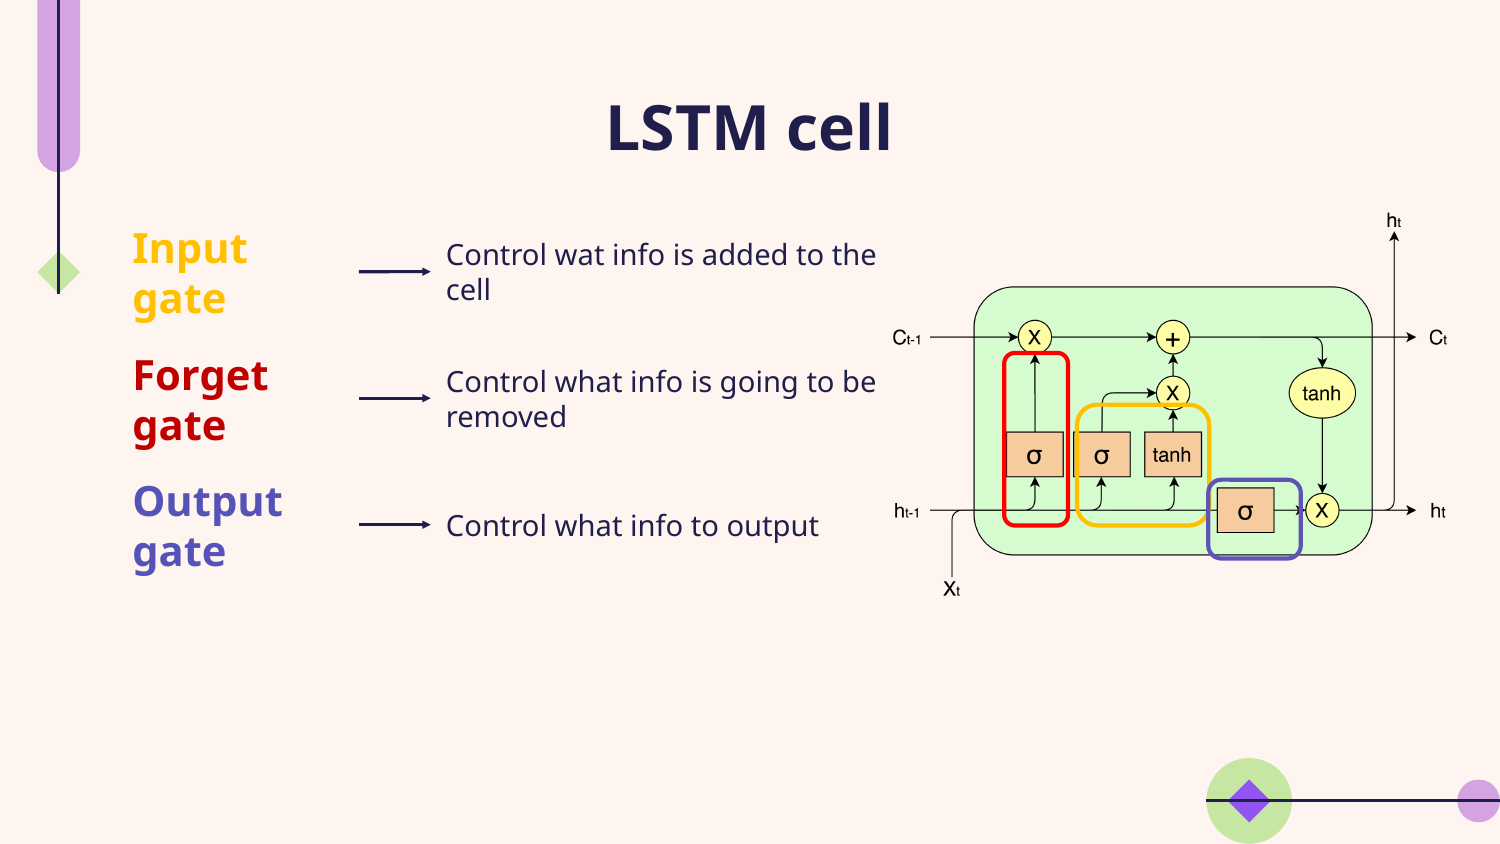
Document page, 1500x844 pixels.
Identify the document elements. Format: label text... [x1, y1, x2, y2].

text_box Control what info is going to be removed [430, 365, 880, 431]
title LSTM cell [118, 72, 1382, 167]
text_box Output gate [117, 479, 359, 571]
text_box Forget gate [117, 352, 359, 444]
text_box Control what info to output [430, 491, 880, 558]
text_box Control wat info is added to the cell [430, 238, 880, 305]
picture [885, 208, 1461, 601]
text_box Input gate [117, 226, 359, 318]
